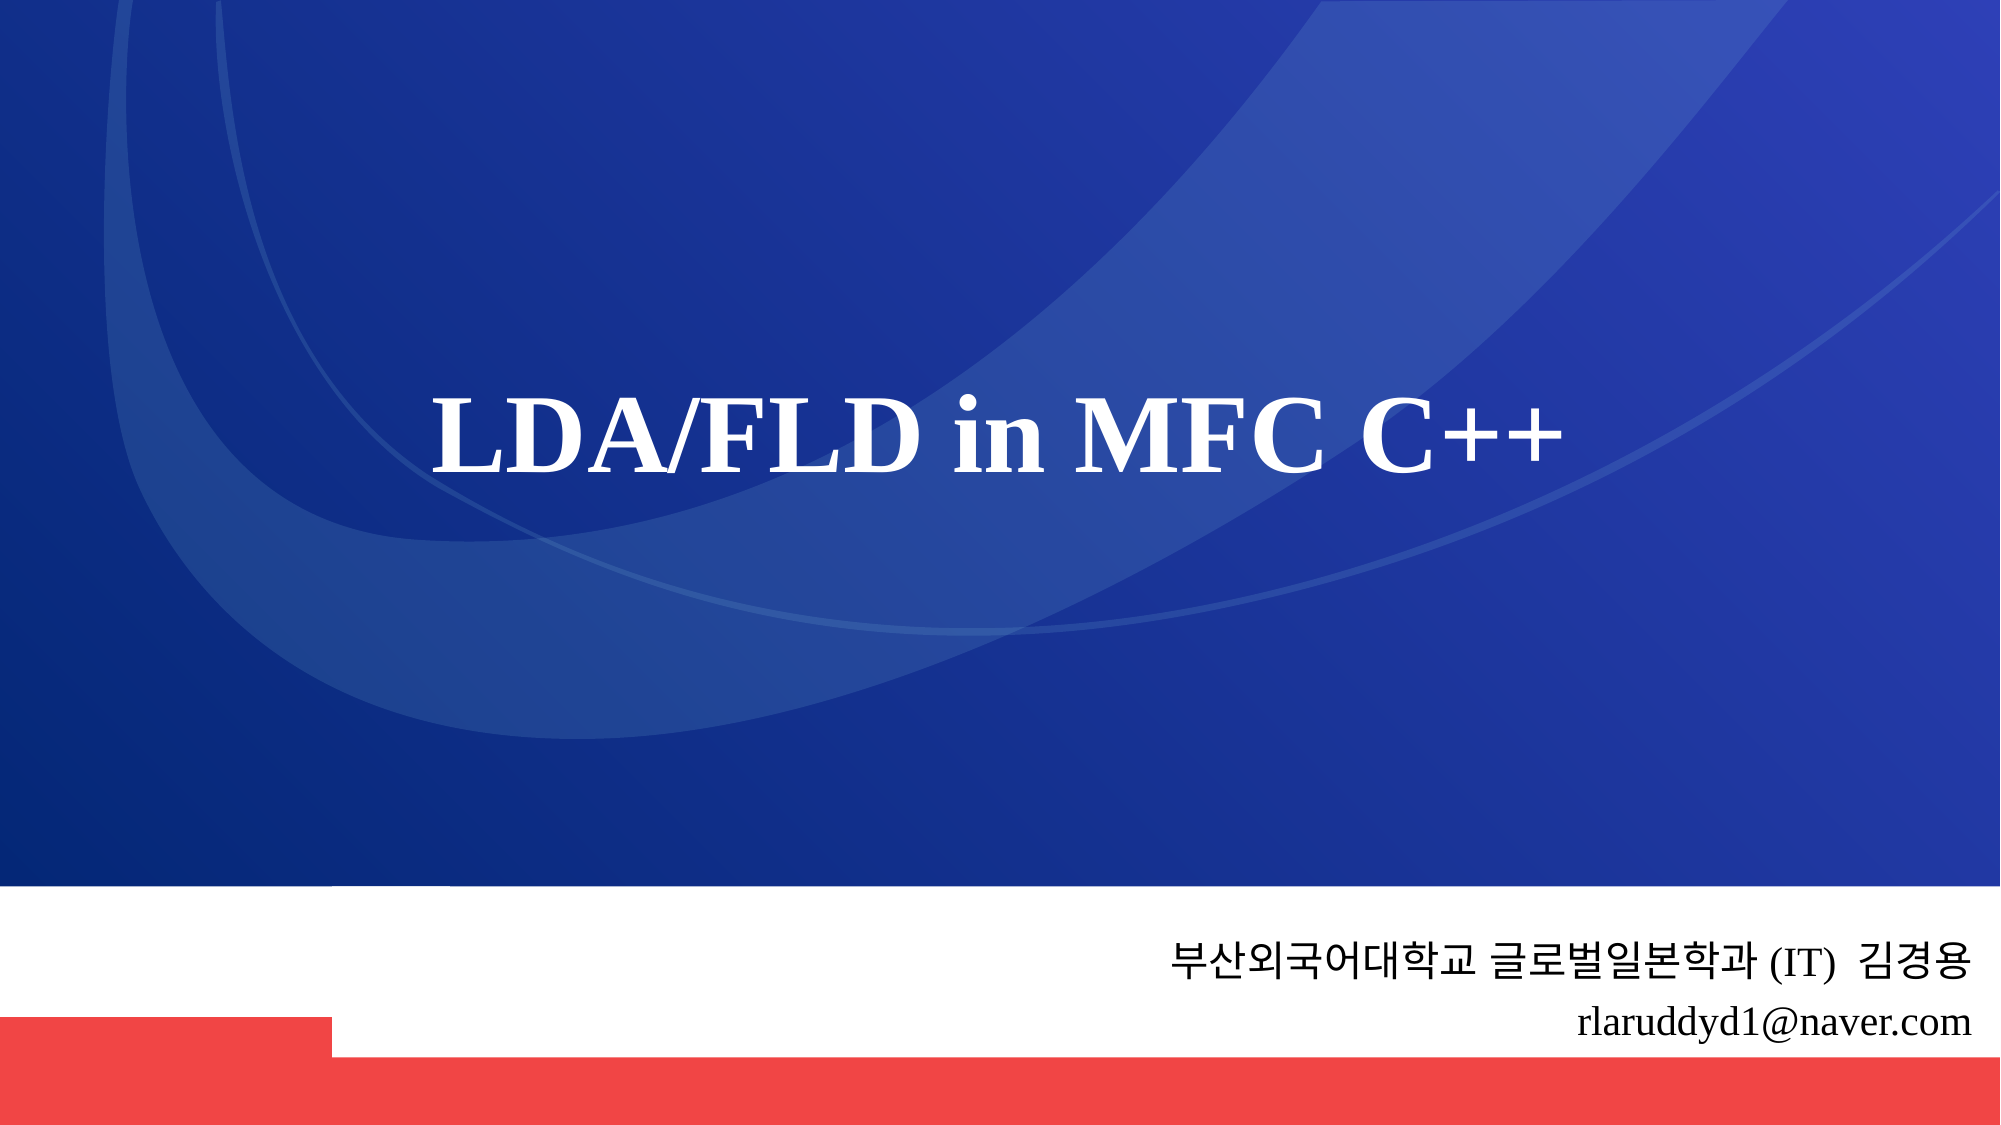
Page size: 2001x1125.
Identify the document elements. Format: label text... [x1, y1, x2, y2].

subtitle 부산외국어대학교 글로벌일본학과(IT) 김경용 rlaruddyd1@naver.com [583, 890, 1988, 1052]
title LDA/FLD in MFC C++ [176, 339, 1823, 517]
